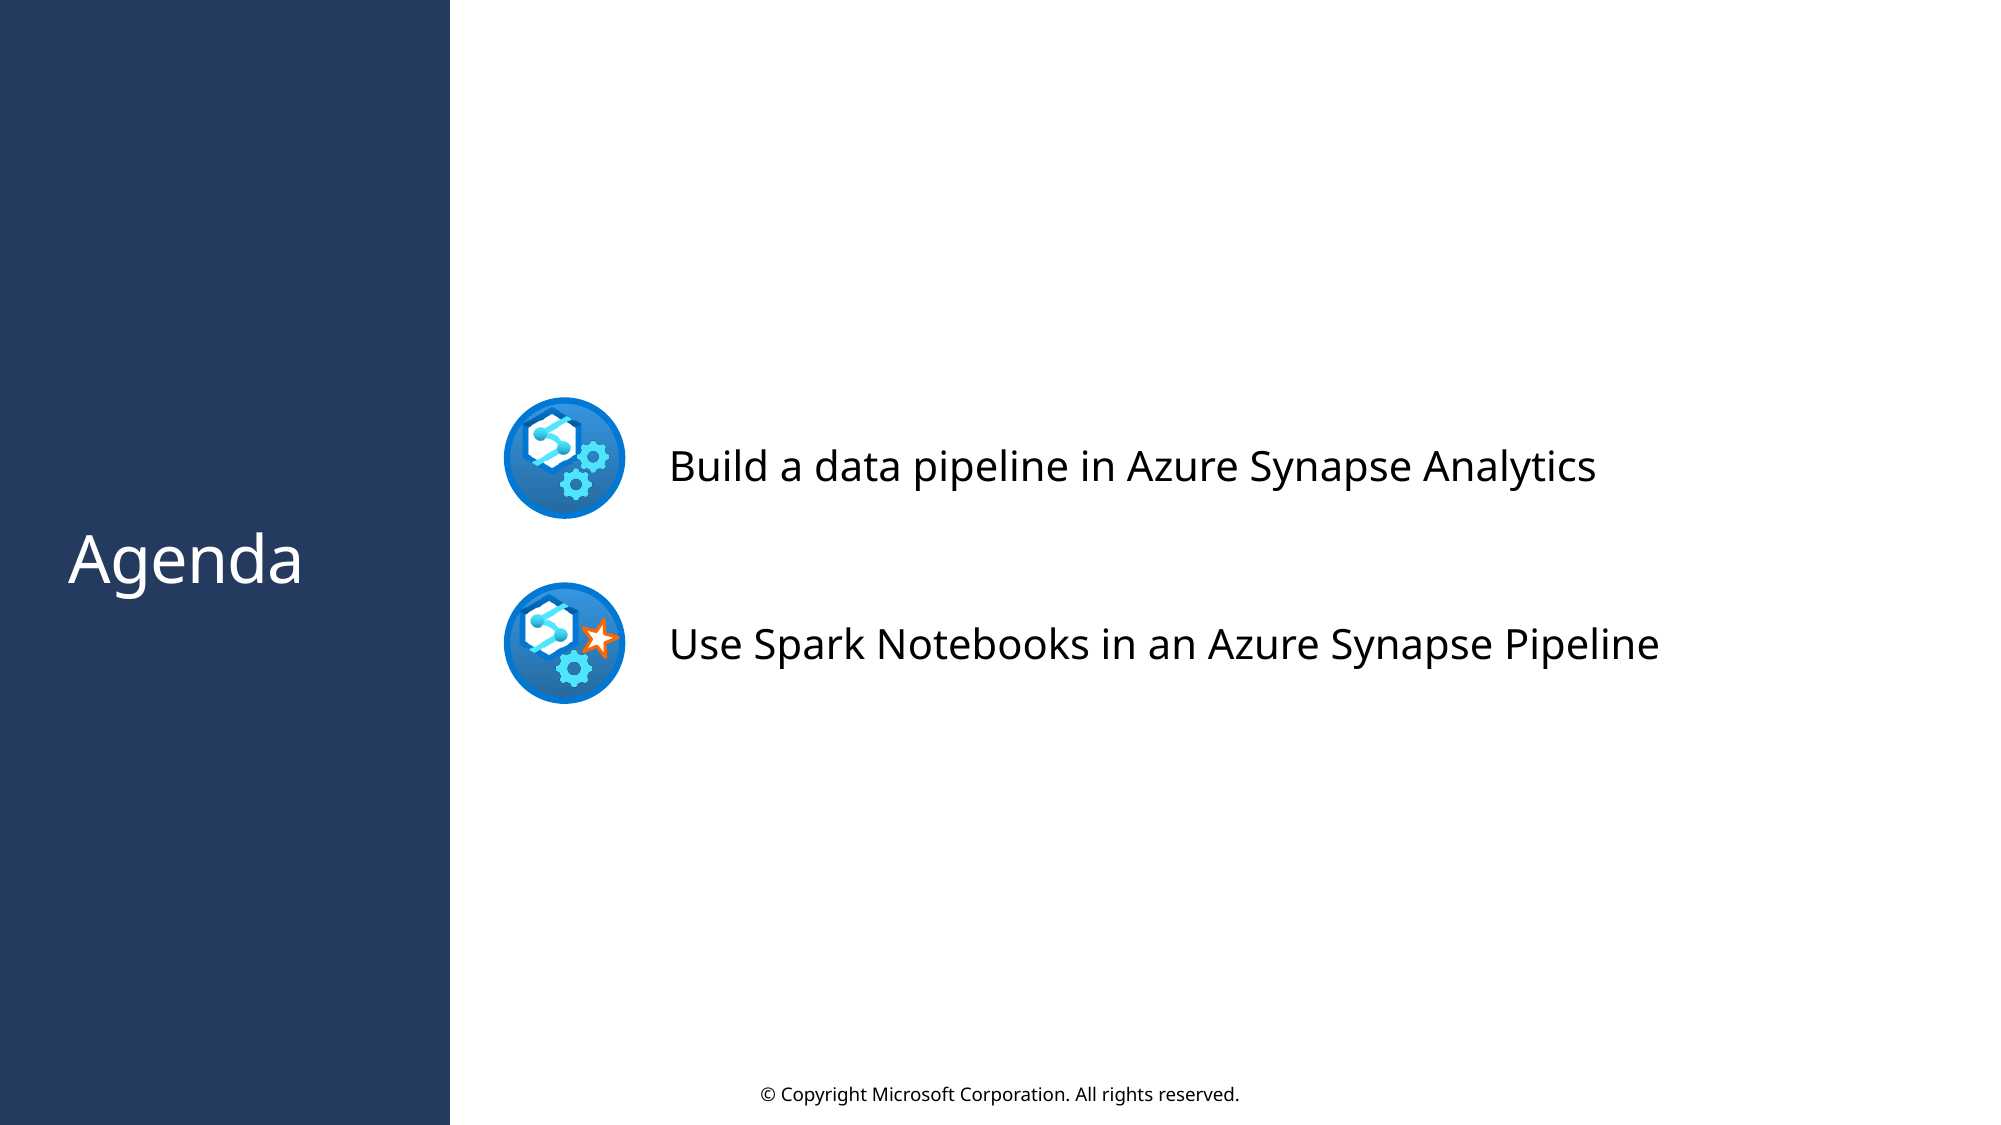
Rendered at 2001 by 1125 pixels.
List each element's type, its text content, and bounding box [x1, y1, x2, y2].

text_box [506, 400, 623, 516]
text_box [506, 585, 623, 701]
list Use Spark Notebooks in an Azure Synapse Pipeline [669, 542, 1932, 744]
list Build a data pipeline in Azure Synapse Analytics [669, 364, 1932, 542]
title Agenda [68, 506, 391, 619]
